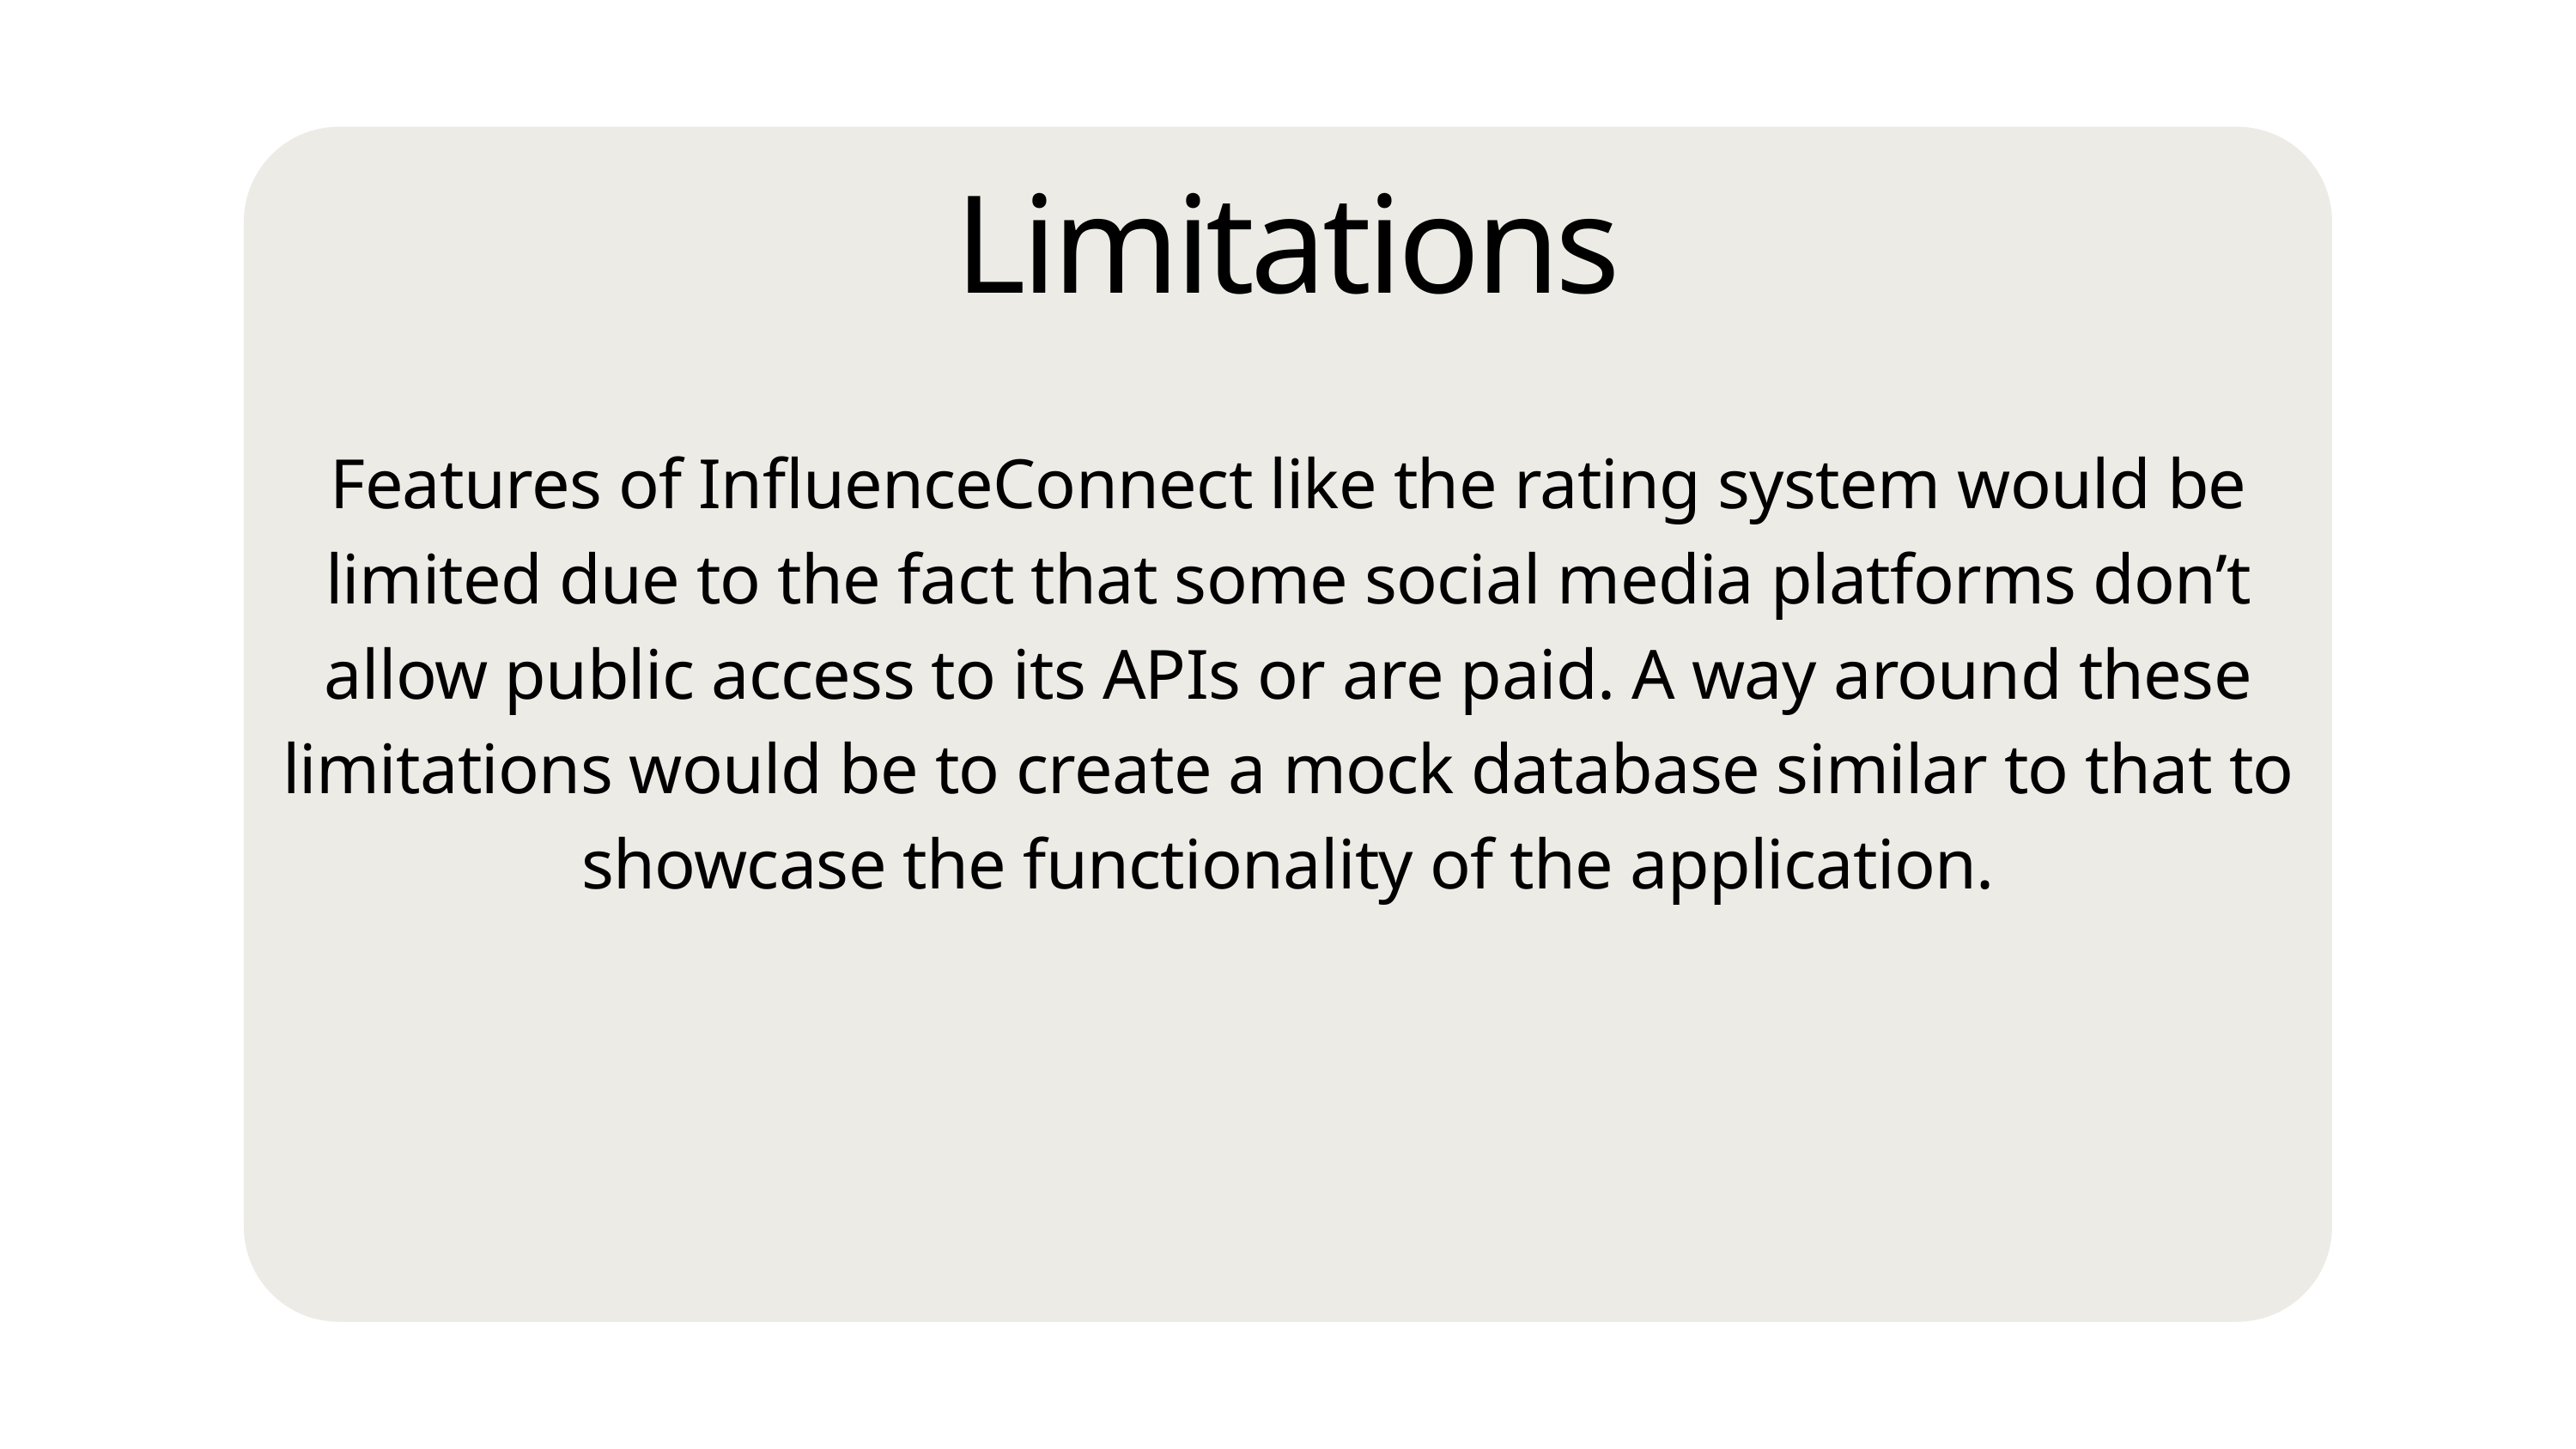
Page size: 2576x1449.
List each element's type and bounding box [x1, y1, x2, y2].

text_box [243, 126, 2333, 1323]
